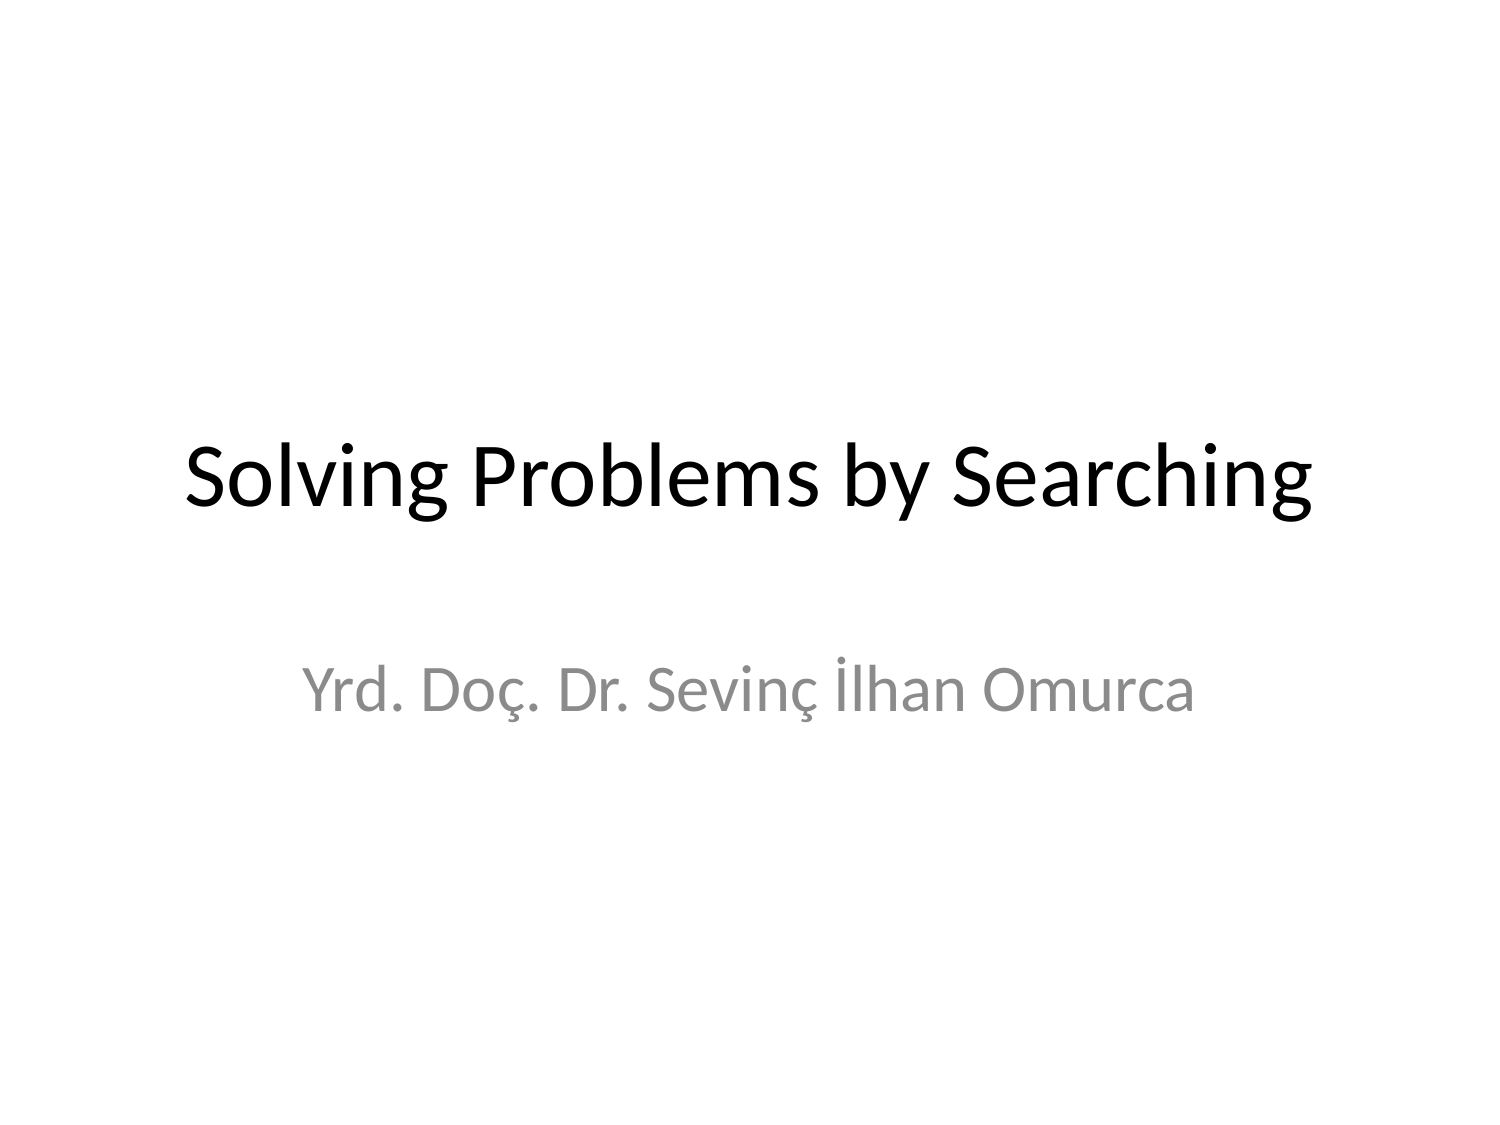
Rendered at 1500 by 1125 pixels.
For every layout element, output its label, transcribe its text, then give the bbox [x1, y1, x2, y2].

title Solving Problems by Searching [112, 349, 1388, 591]
subtitle Yrd. Doç. Dr. Sevinç İlhan Omurca [225, 637, 1275, 925]
